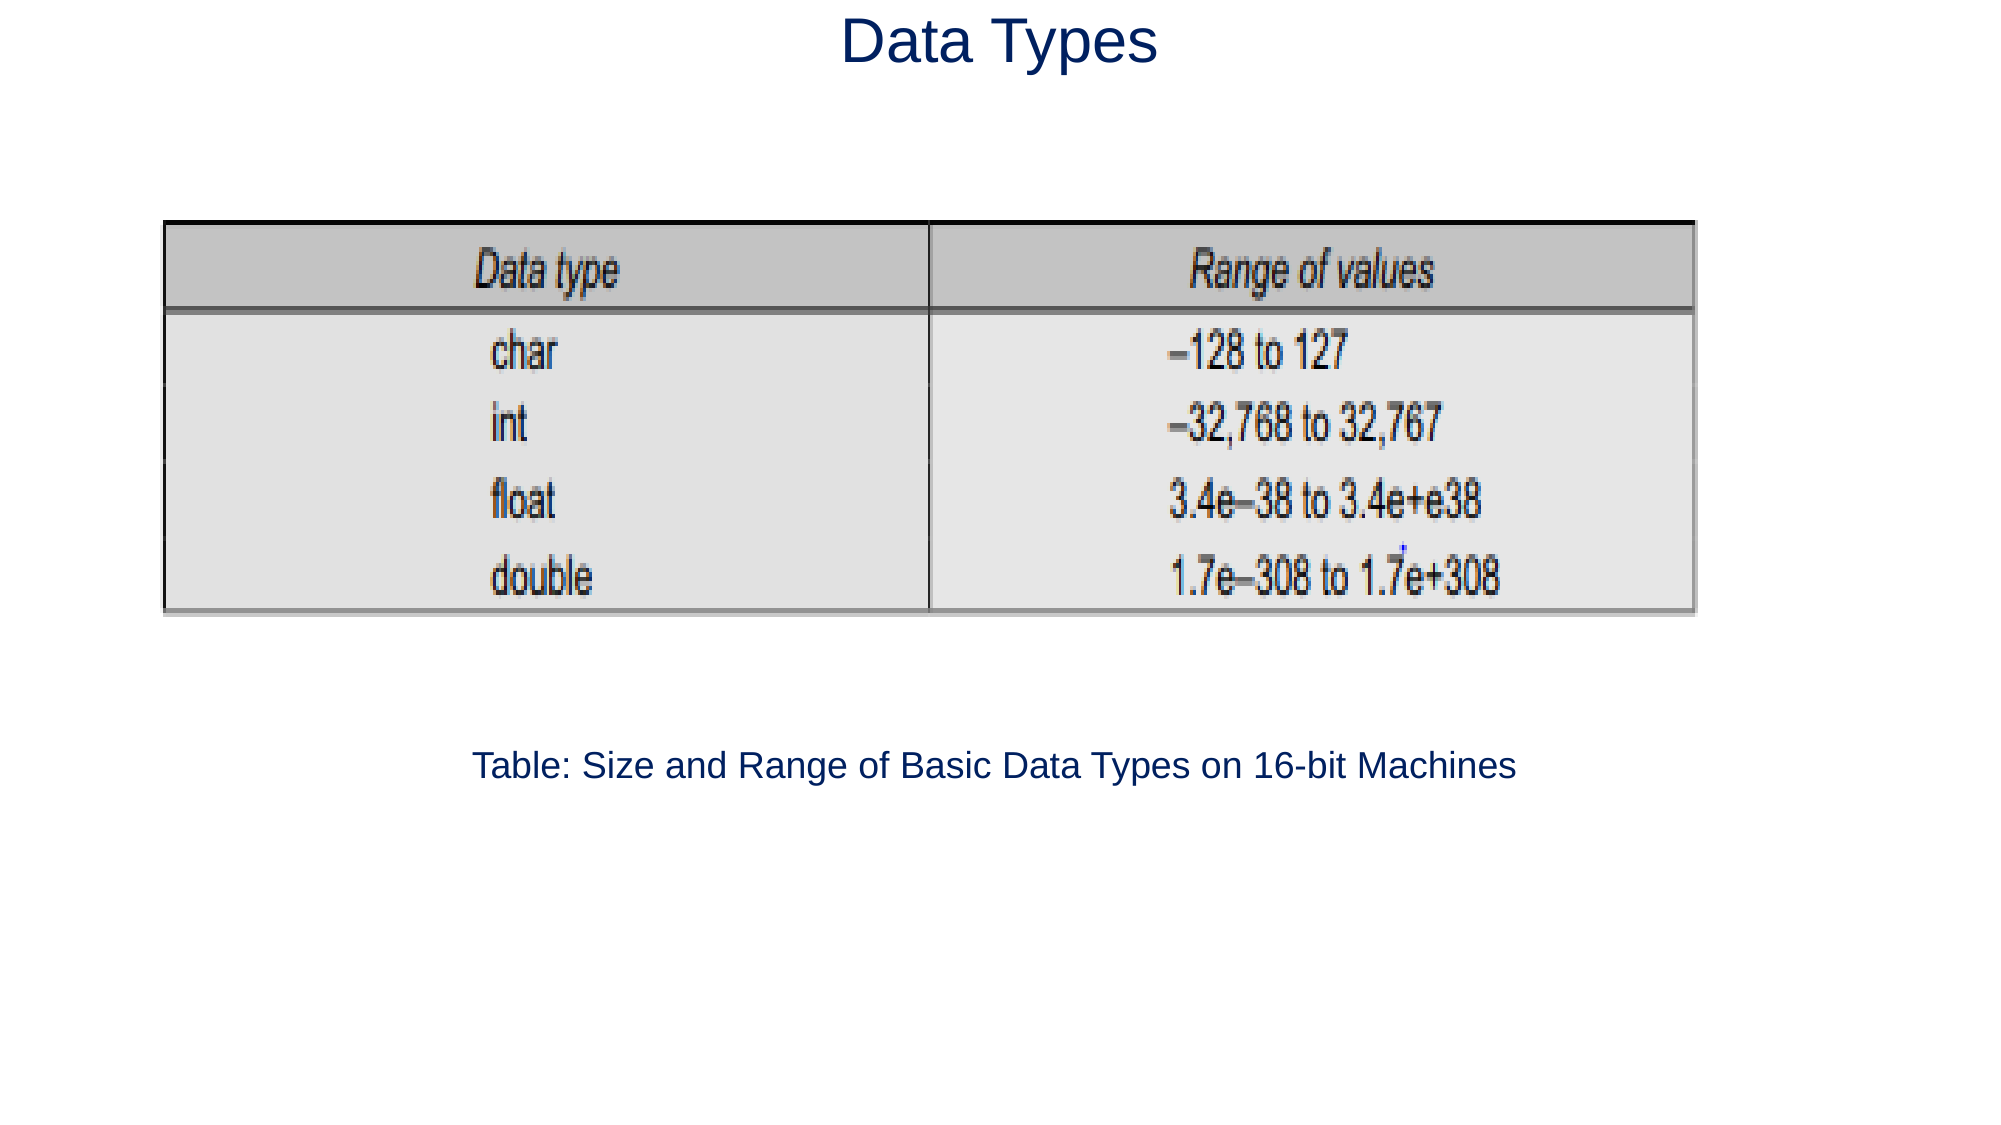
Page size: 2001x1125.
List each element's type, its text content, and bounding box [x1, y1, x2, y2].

picture [152, 207, 1704, 636]
title Data Types [137, 0, 1863, 84]
list Table: Size and Range of Basic Data Types on 16-bit Machines [0, 145, 2000, 1125]
